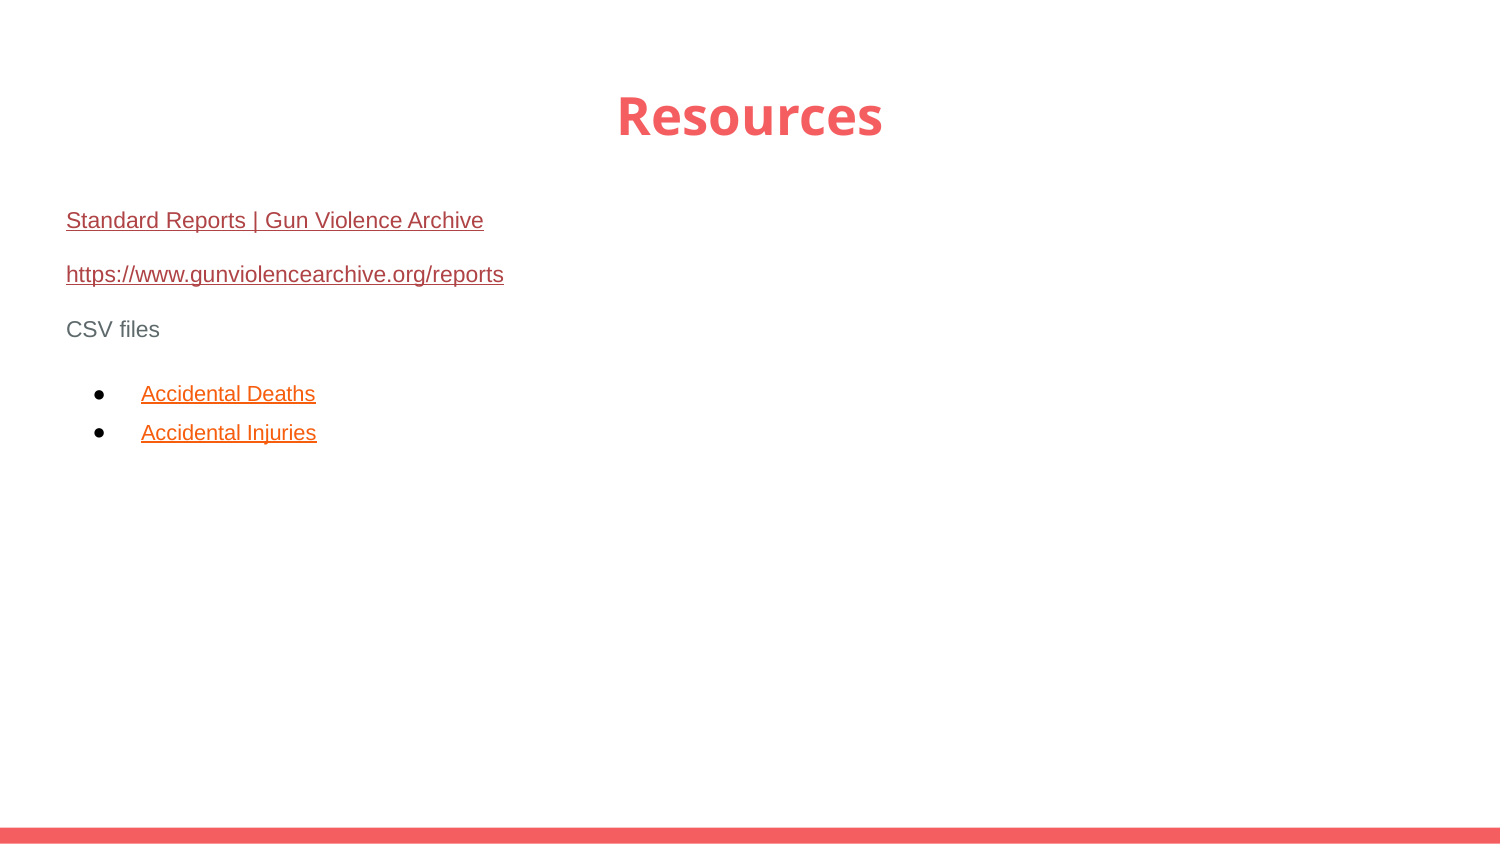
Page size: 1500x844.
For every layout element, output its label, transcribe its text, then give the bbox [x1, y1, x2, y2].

list Standard Reports | Gun Violence Archive https://www.gunviolencearchive.org/reports CSV files Accidental Deaths Accidental Injuries [51, 189, 1449, 750]
title Resources [51, 64, 1449, 167]
